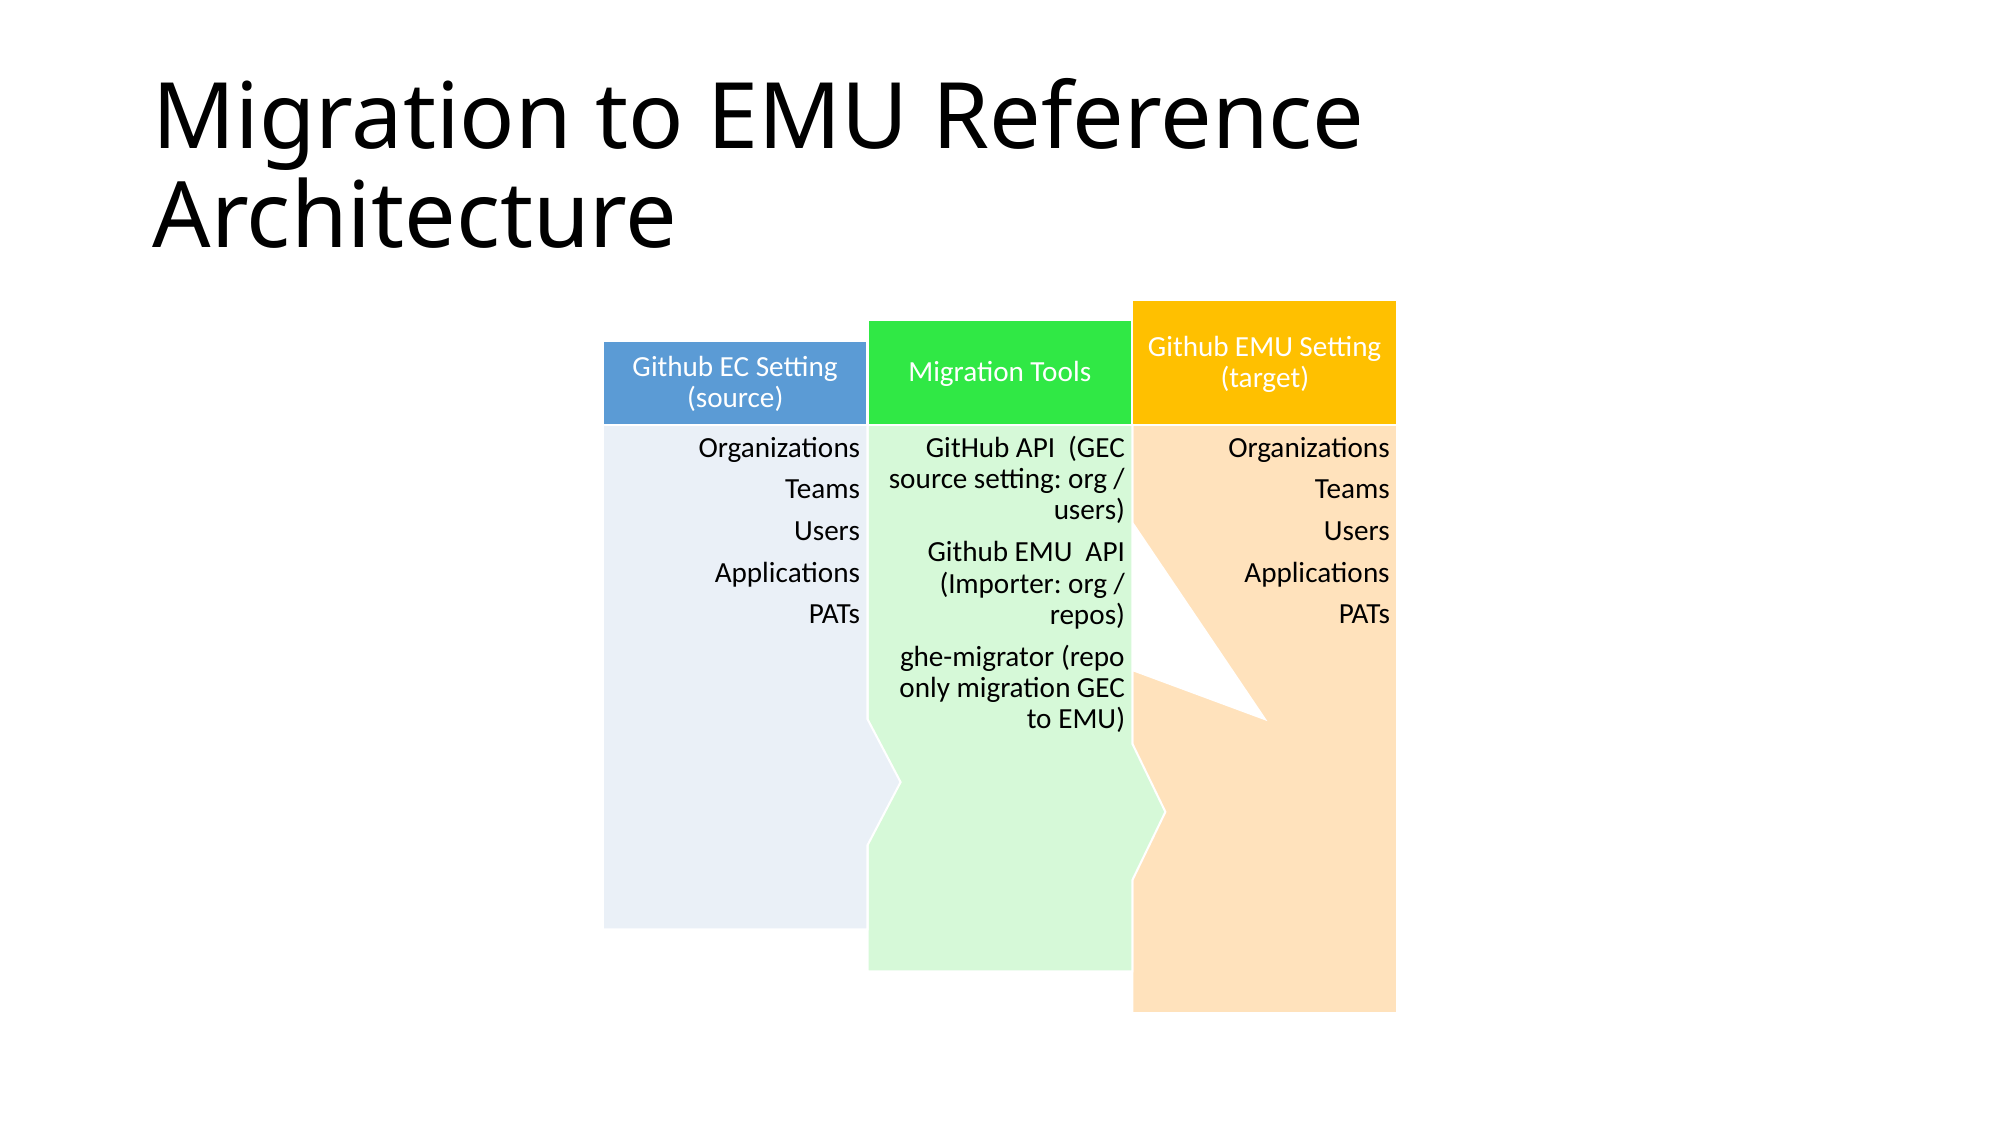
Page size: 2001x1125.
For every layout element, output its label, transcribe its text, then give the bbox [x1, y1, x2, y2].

title Migration to EMU Reference Architecture [137, 59, 1863, 278]
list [137, 299, 1863, 1014]
